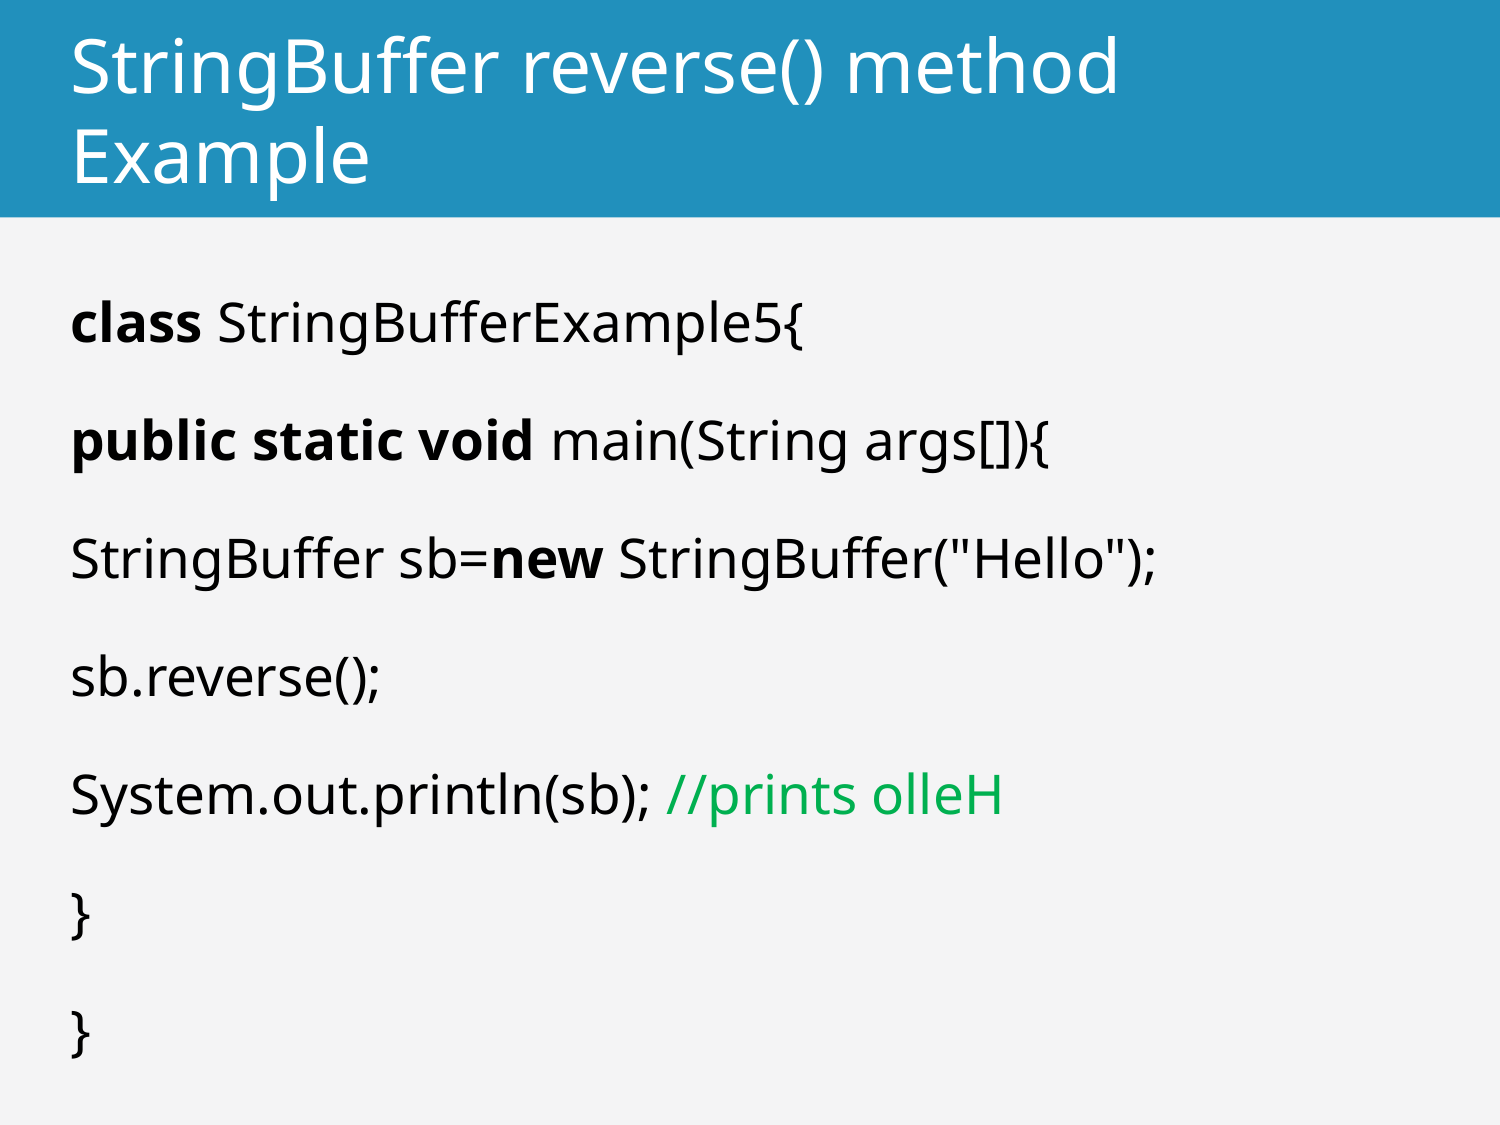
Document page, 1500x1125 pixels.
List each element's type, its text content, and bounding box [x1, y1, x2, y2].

title StringBuffer reverse() method Example [55, 0, 1350, 218]
list class StringBufferExample5{ public static void main(String args[]){ StringBuffer sb=new StringBuffer("Hello"); sb.reverse(); System.out.println(sb); //prints olleH } } [55, 247, 1350, 1069]
